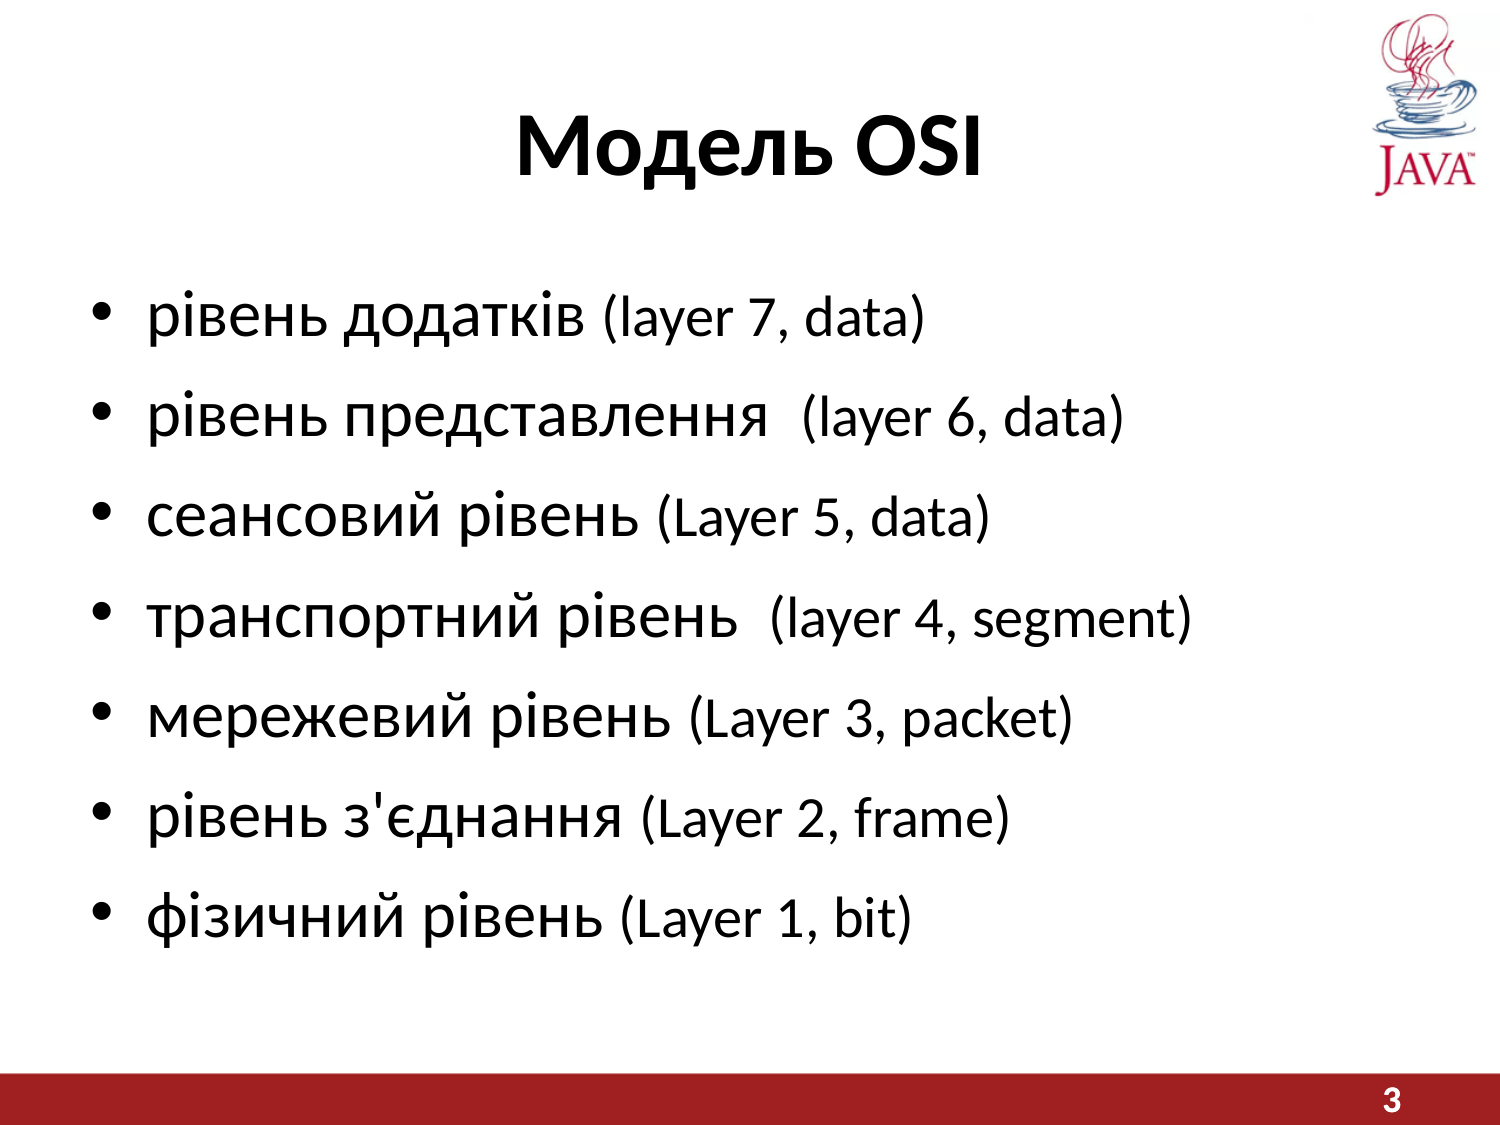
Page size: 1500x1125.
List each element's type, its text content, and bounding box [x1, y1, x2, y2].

title Модель OSI [75, 45, 1425, 233]
picture [0, 0, 1500, 1125]
list рівень додатків (layer 7, data) рівень представлення (layer 6, data) сеансовий рівень (Layer 5, data) транспортний рівень (layer 4, segment) мережевий рівень (Layer 3, packet) рівень з'єднання (Layer 2, frame) фізичний рівень (Layer 1, bit) [75, 262, 1471, 1005]
